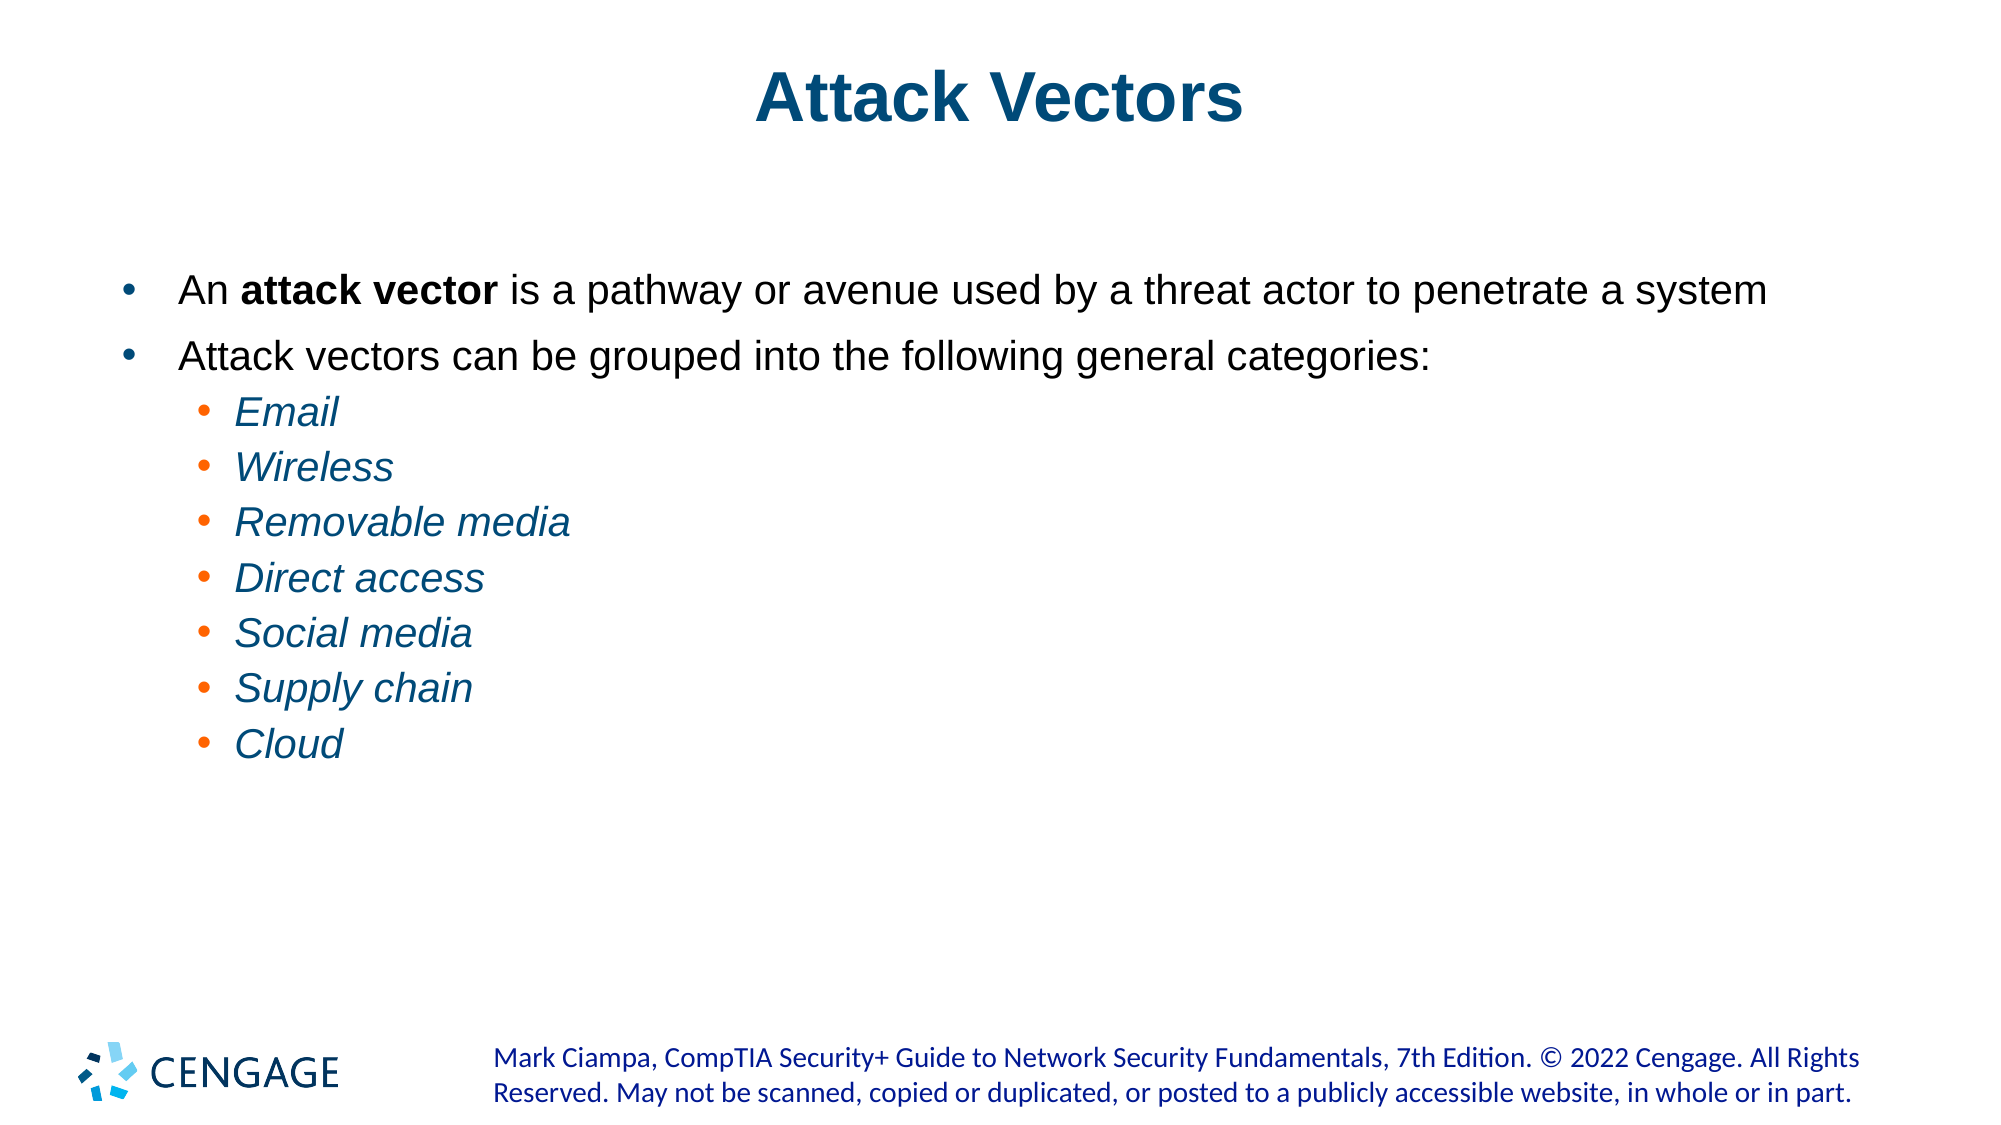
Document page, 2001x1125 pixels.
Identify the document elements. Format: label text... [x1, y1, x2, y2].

picture [78, 1042, 338, 1101]
list An attack vector is a pathway or avenue used by a threat actor to penetrate a system Attack vectors can be grouped into the following general categories: Email Wireless Removable media Direct access Social media Supply chain Cloud [121, 268, 1880, 990]
title Attack Vectors [137, 59, 1863, 171]
